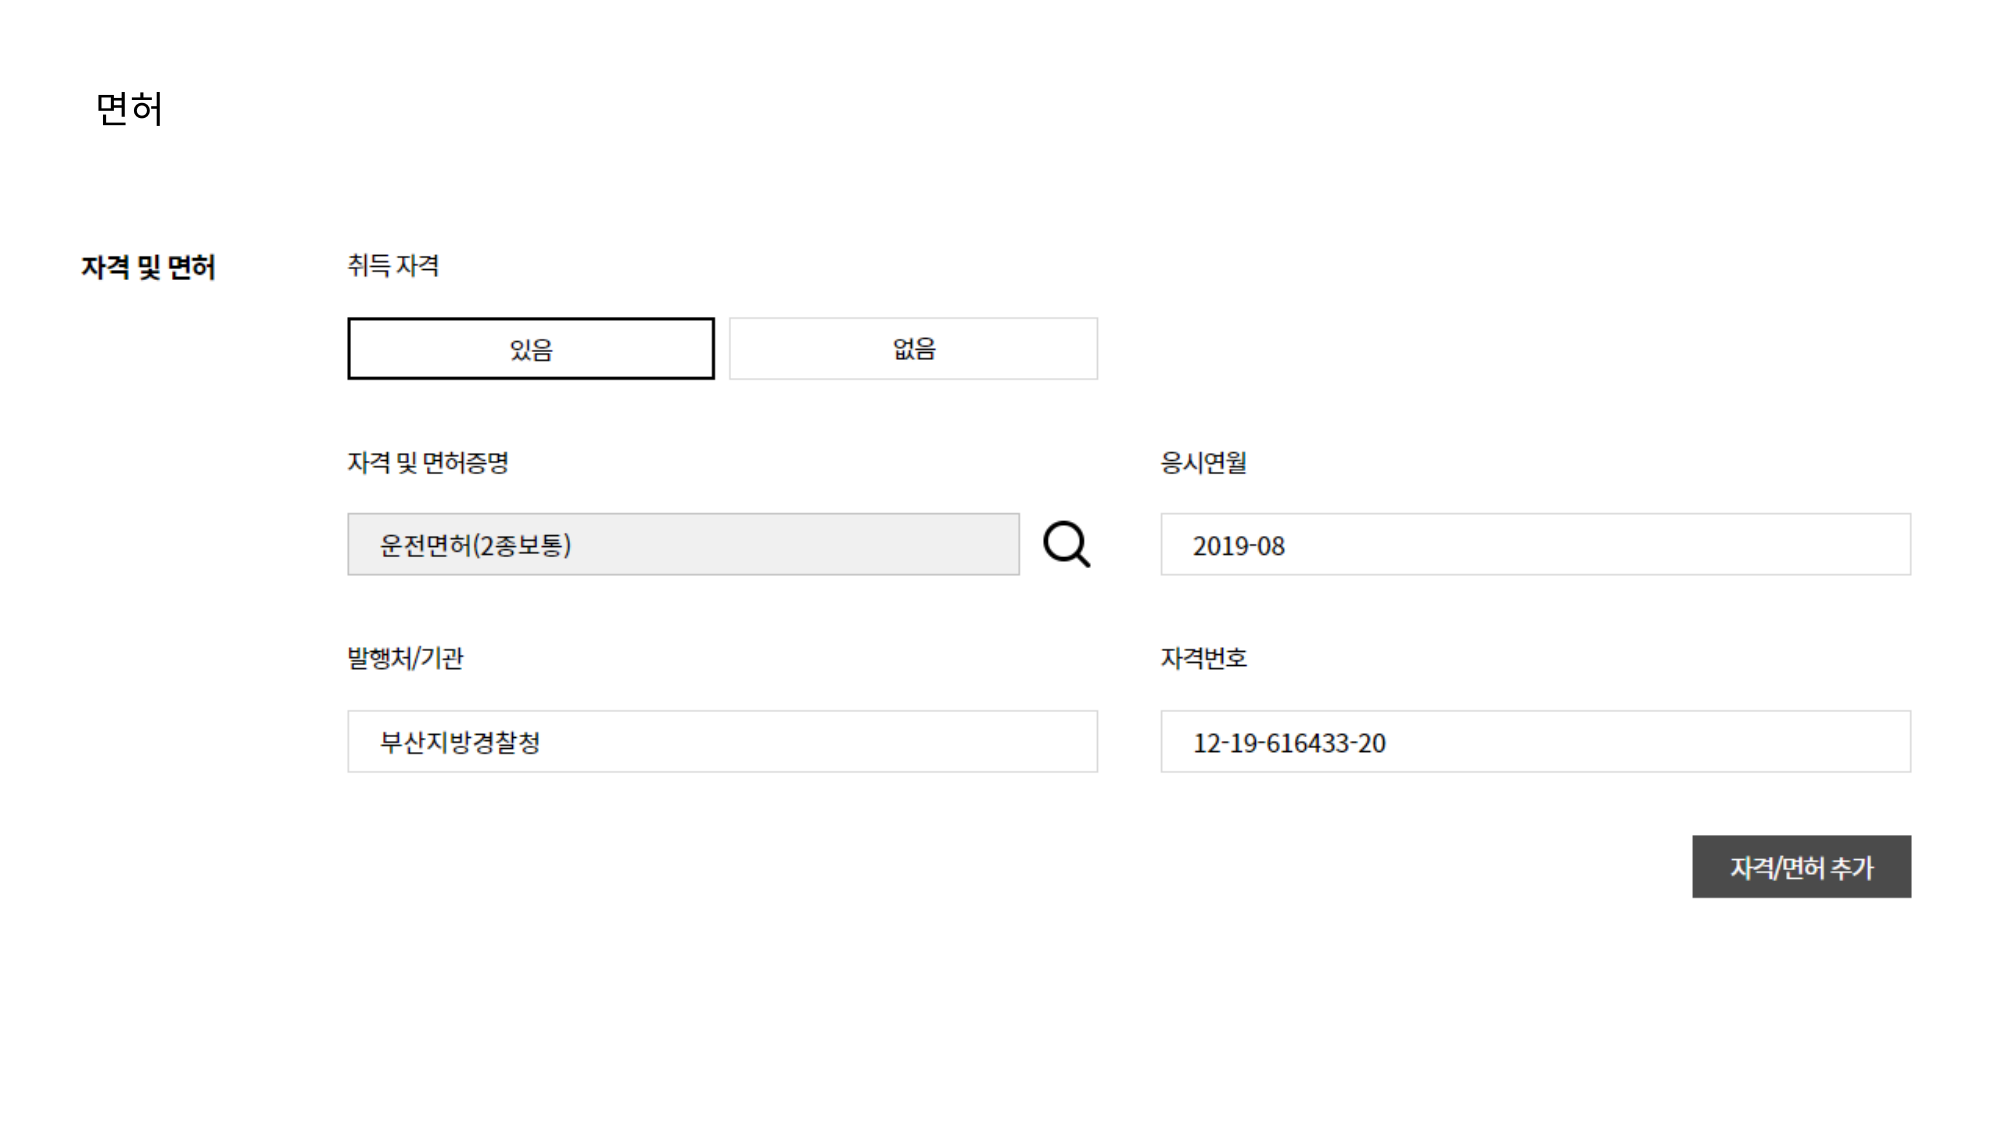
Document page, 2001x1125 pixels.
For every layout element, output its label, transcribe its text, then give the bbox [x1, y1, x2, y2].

picture [60, 208, 1940, 917]
text_box 면허 [81, 78, 411, 184]
